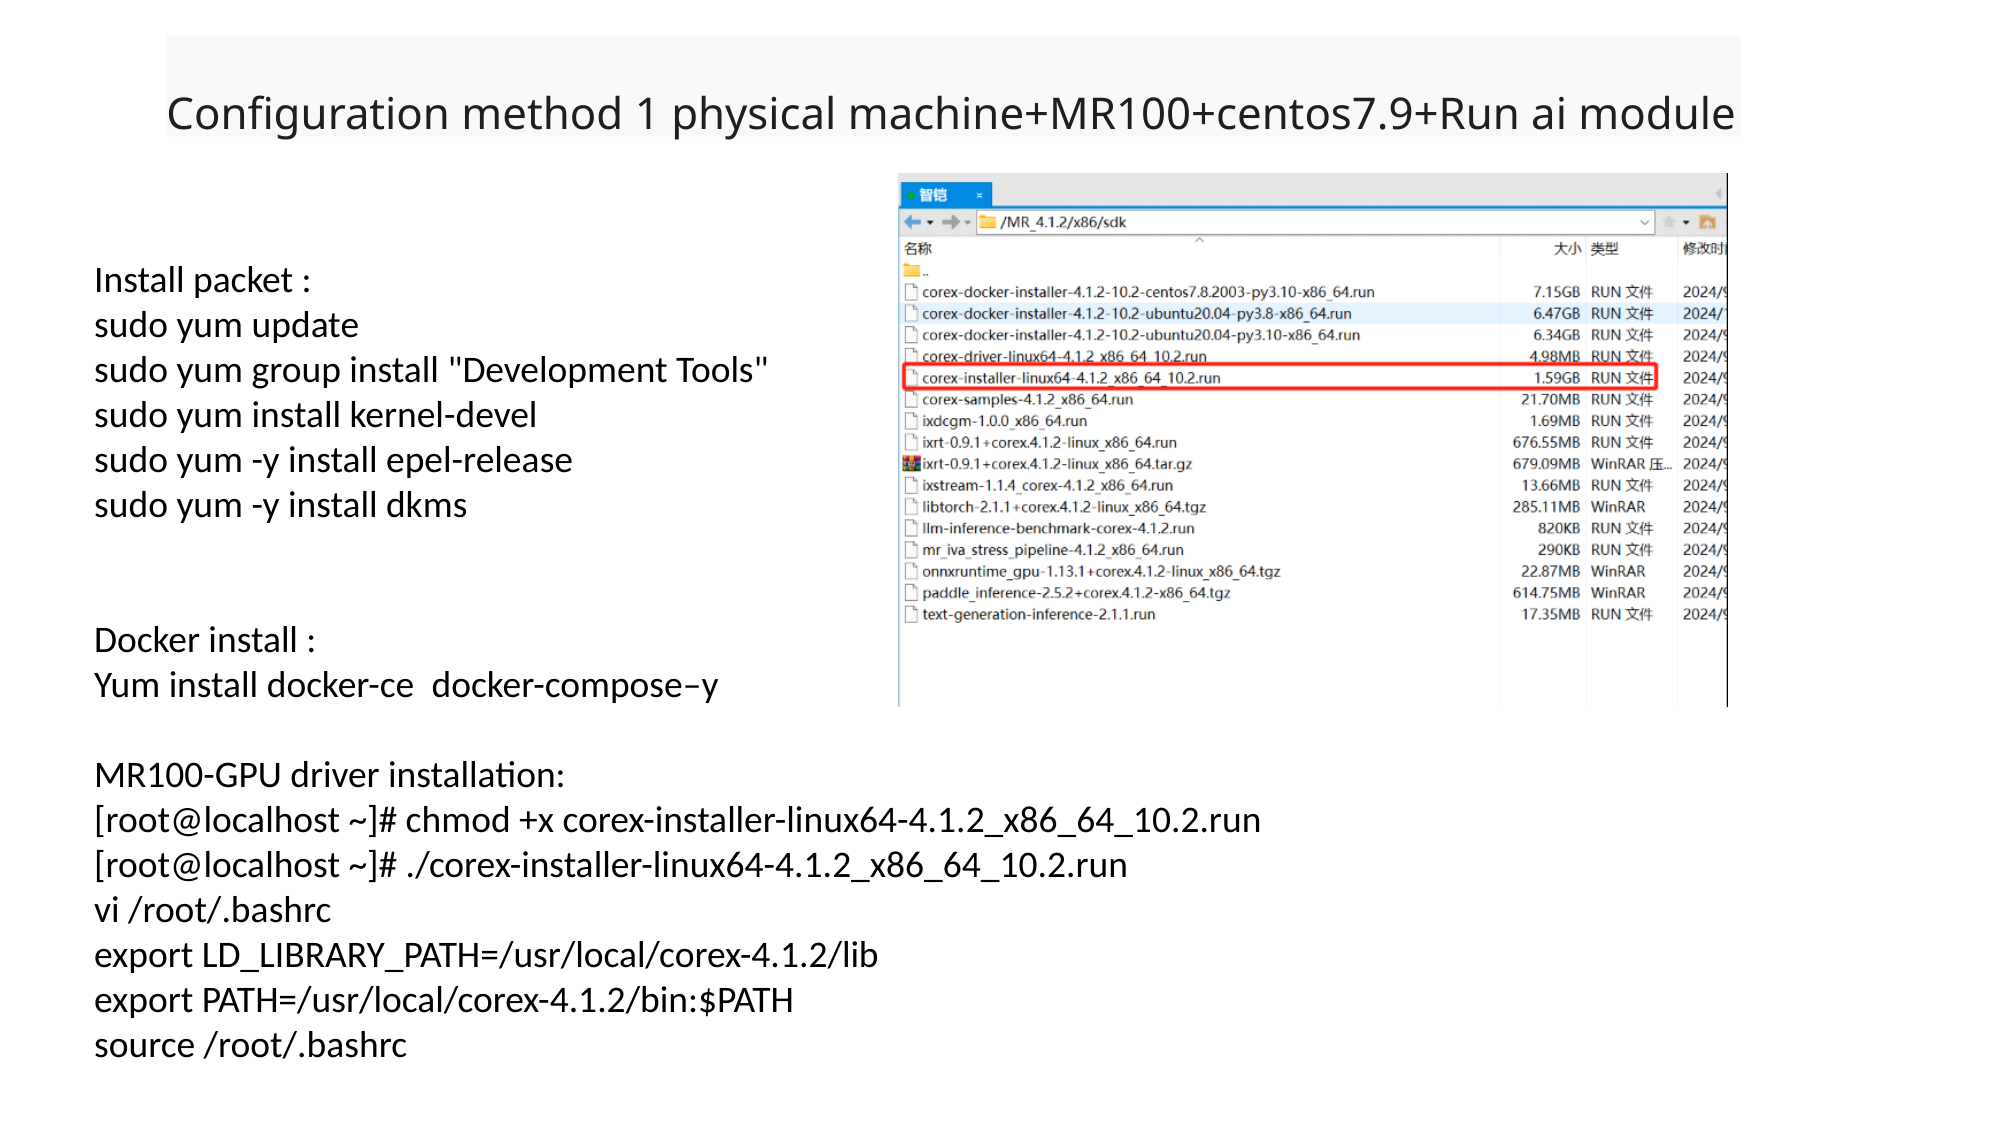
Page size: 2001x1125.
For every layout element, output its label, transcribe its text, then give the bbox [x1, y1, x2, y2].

text_box Install packet : sudo yum update sudo yum group install "Development Tools" sudo yum install kernel-devel sudo yum -y install epel-release sudo yum -y install dkms Docker install : Yum install docker-ce docker-compose–y MR100-GPU driver installation: [root@localhost ~]# chmod +x corex-installer-linux64-4.1.2_x86_64_10.2.run [root@localhost ~]# ./corex-installer-linux64-4.1.2_x86_64_10.2.run vi /root/.bashrc export LD_LIBRARY_PATH=/usr/local/corex-4.1.2/lib export PATH=/usr/local/corex-4.1.2/bin:$PATH source /root/.bashrc [79, 248, 1753, 1125]
picture [898, 173, 1728, 707]
text_box Configuration method 1 physical machine+MR100+centos7.9+Run ai module [166, 35, 1741, 137]
